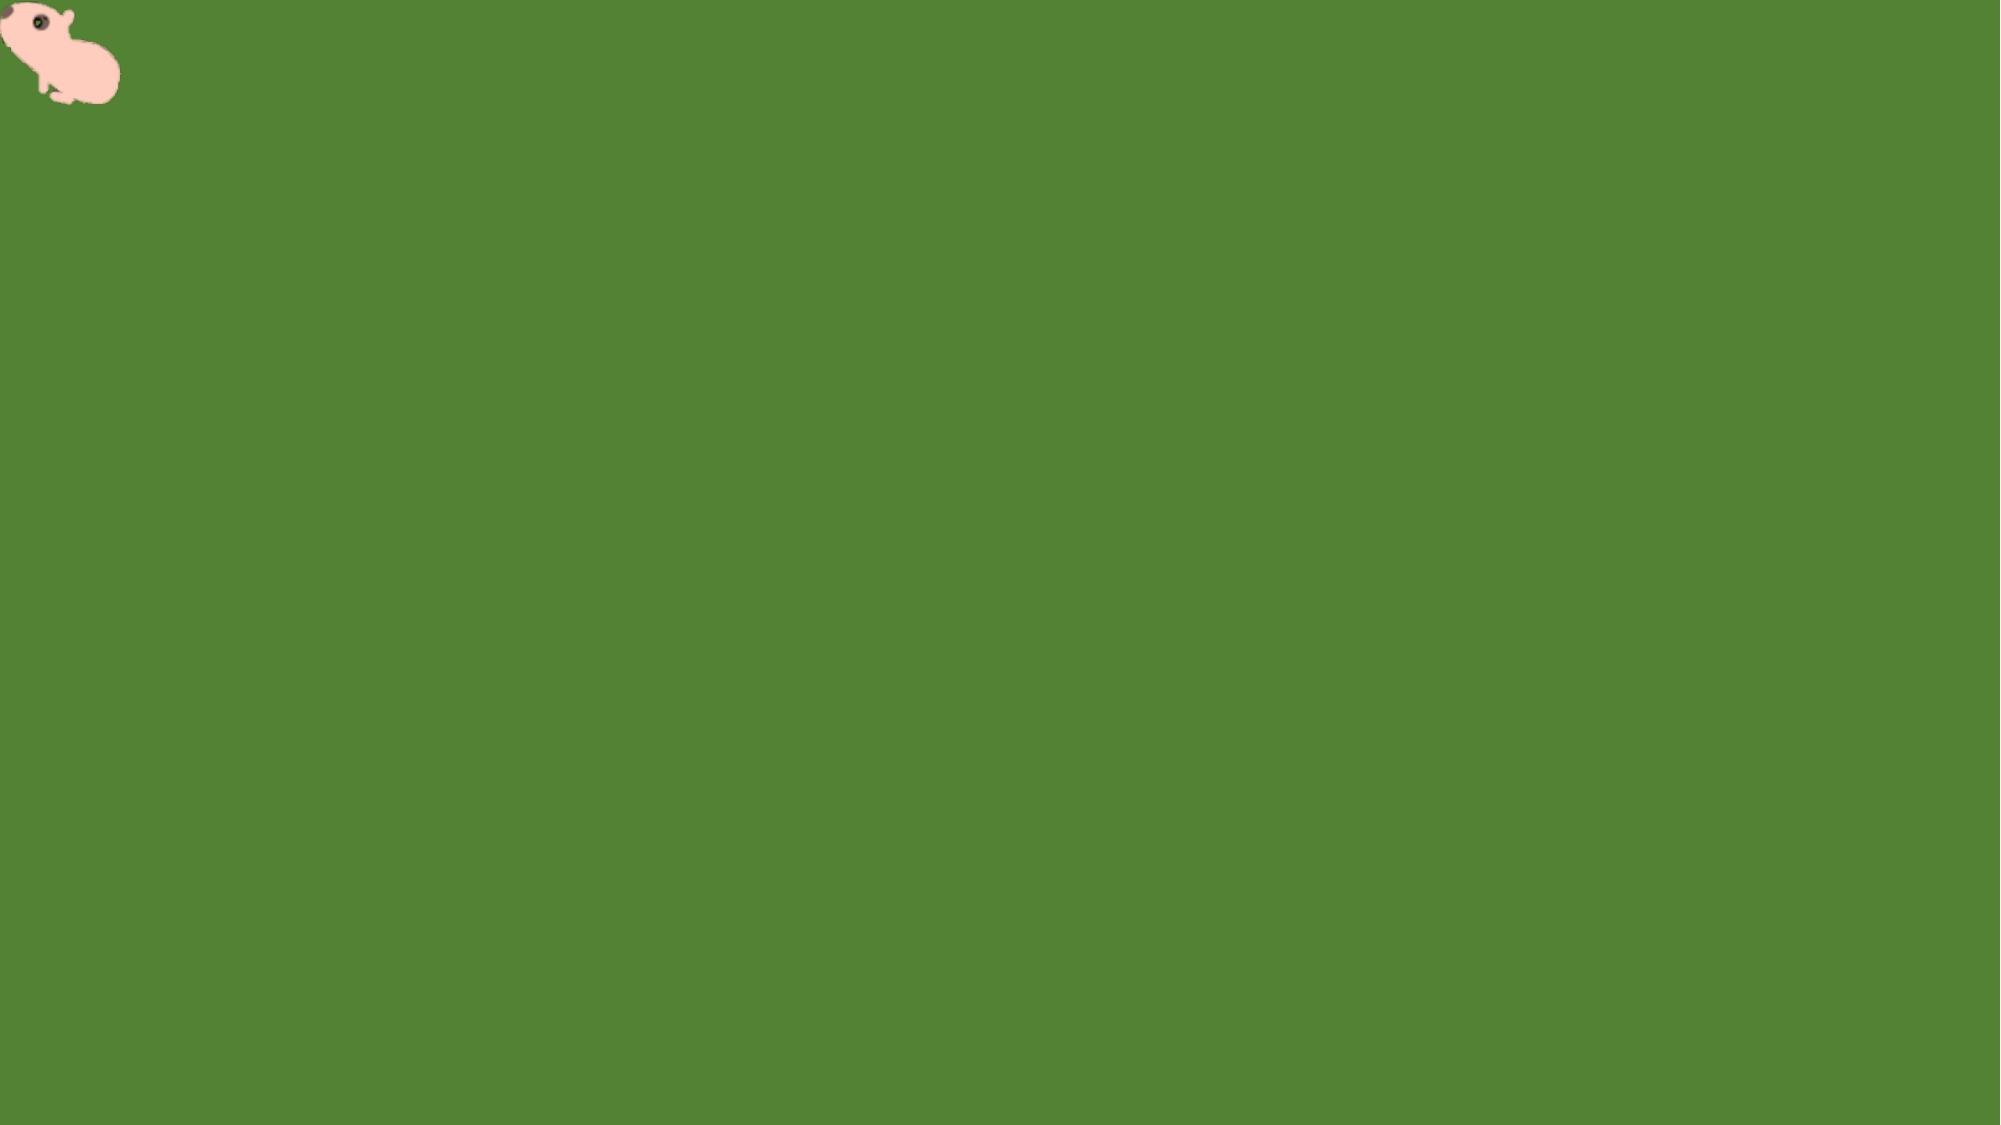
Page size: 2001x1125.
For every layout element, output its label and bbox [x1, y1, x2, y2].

picture [0, 0, 141, 119]
